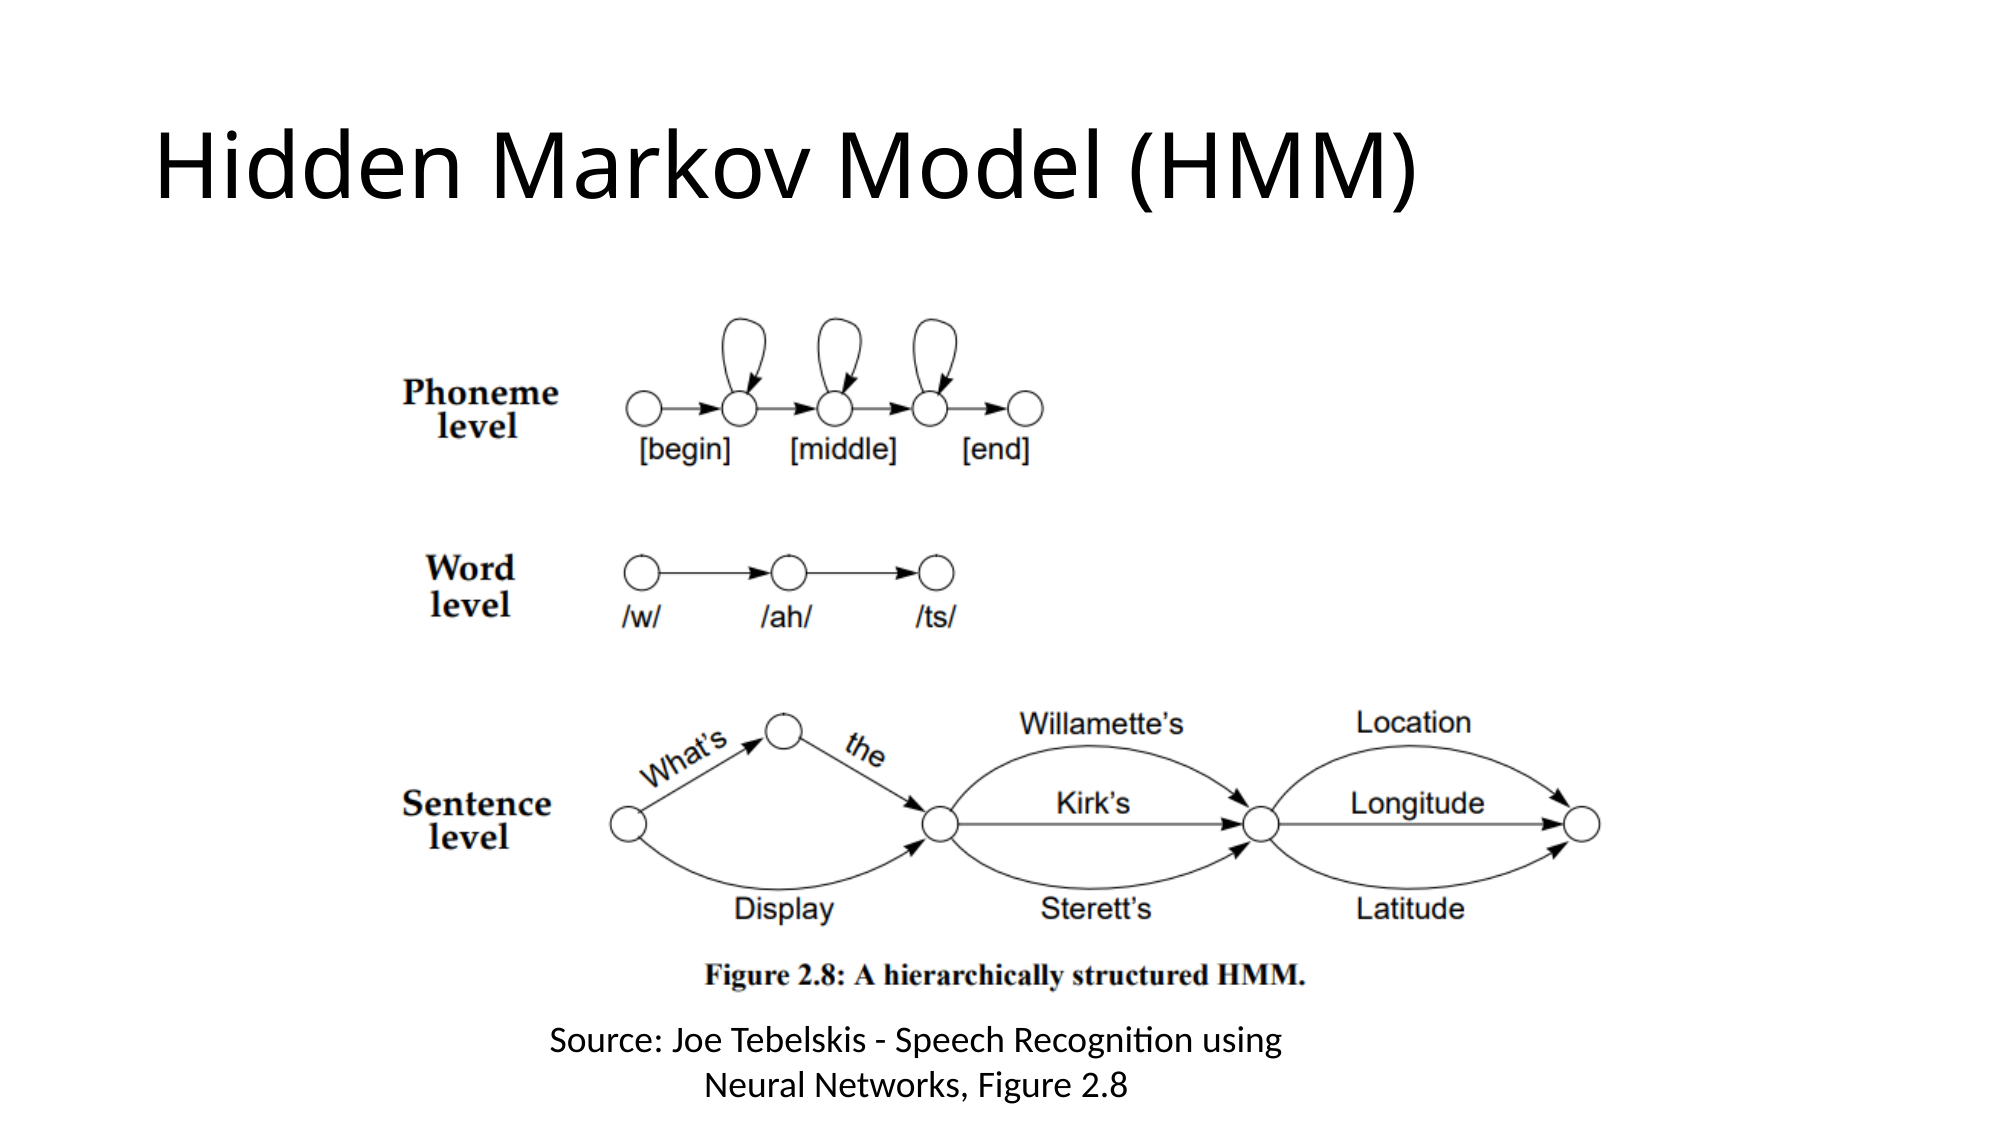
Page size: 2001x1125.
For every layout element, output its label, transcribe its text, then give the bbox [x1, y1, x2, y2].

text_box Source: Joe Tebelskis - Speech Recognition using Neural Networks, Figure 2.8 [452, 1014, 1381, 1125]
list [389, 299, 1611, 1014]
title Hidden Markov Model (HMM) [137, 59, 1863, 278]
